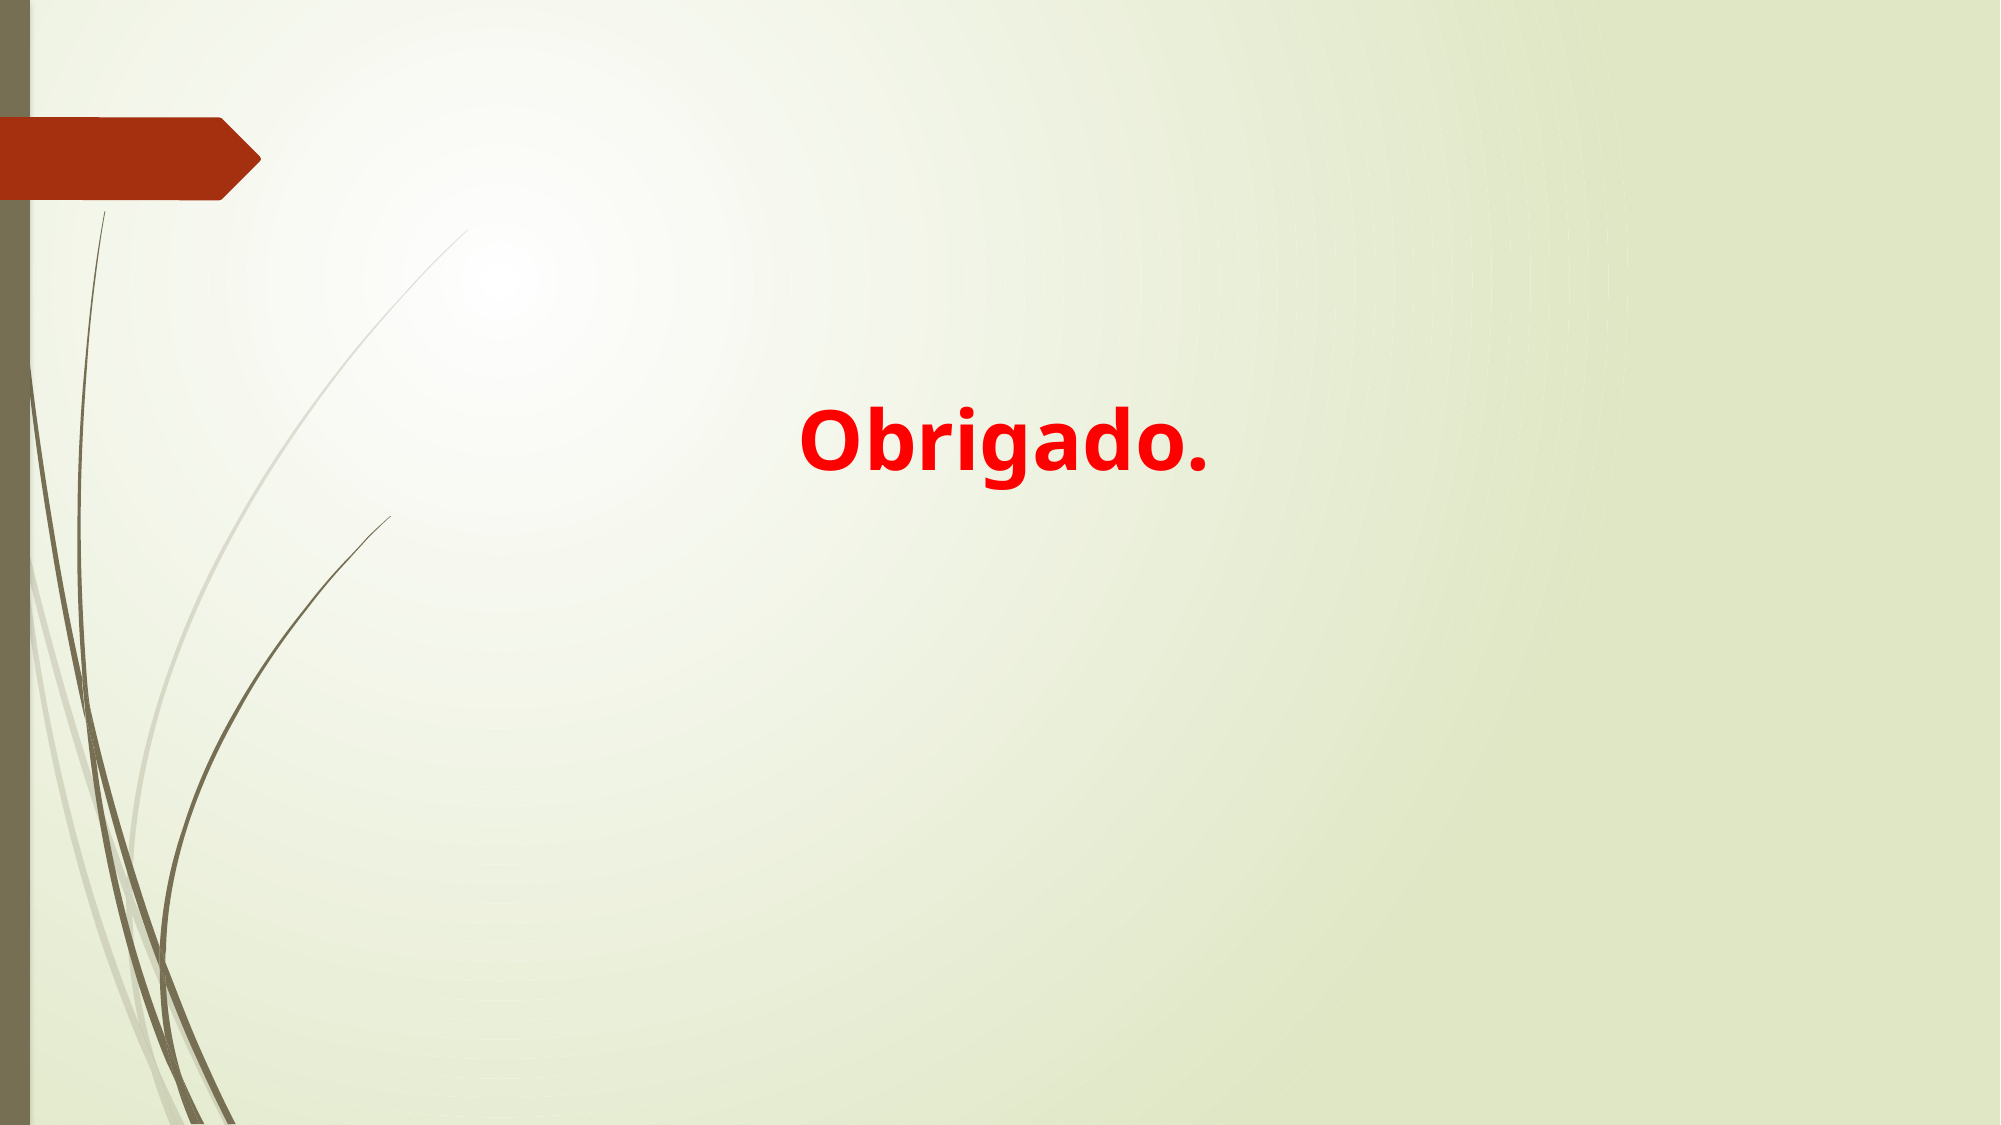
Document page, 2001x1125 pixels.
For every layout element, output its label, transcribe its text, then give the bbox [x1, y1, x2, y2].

title Obrigado. [273, 379, 1736, 591]
